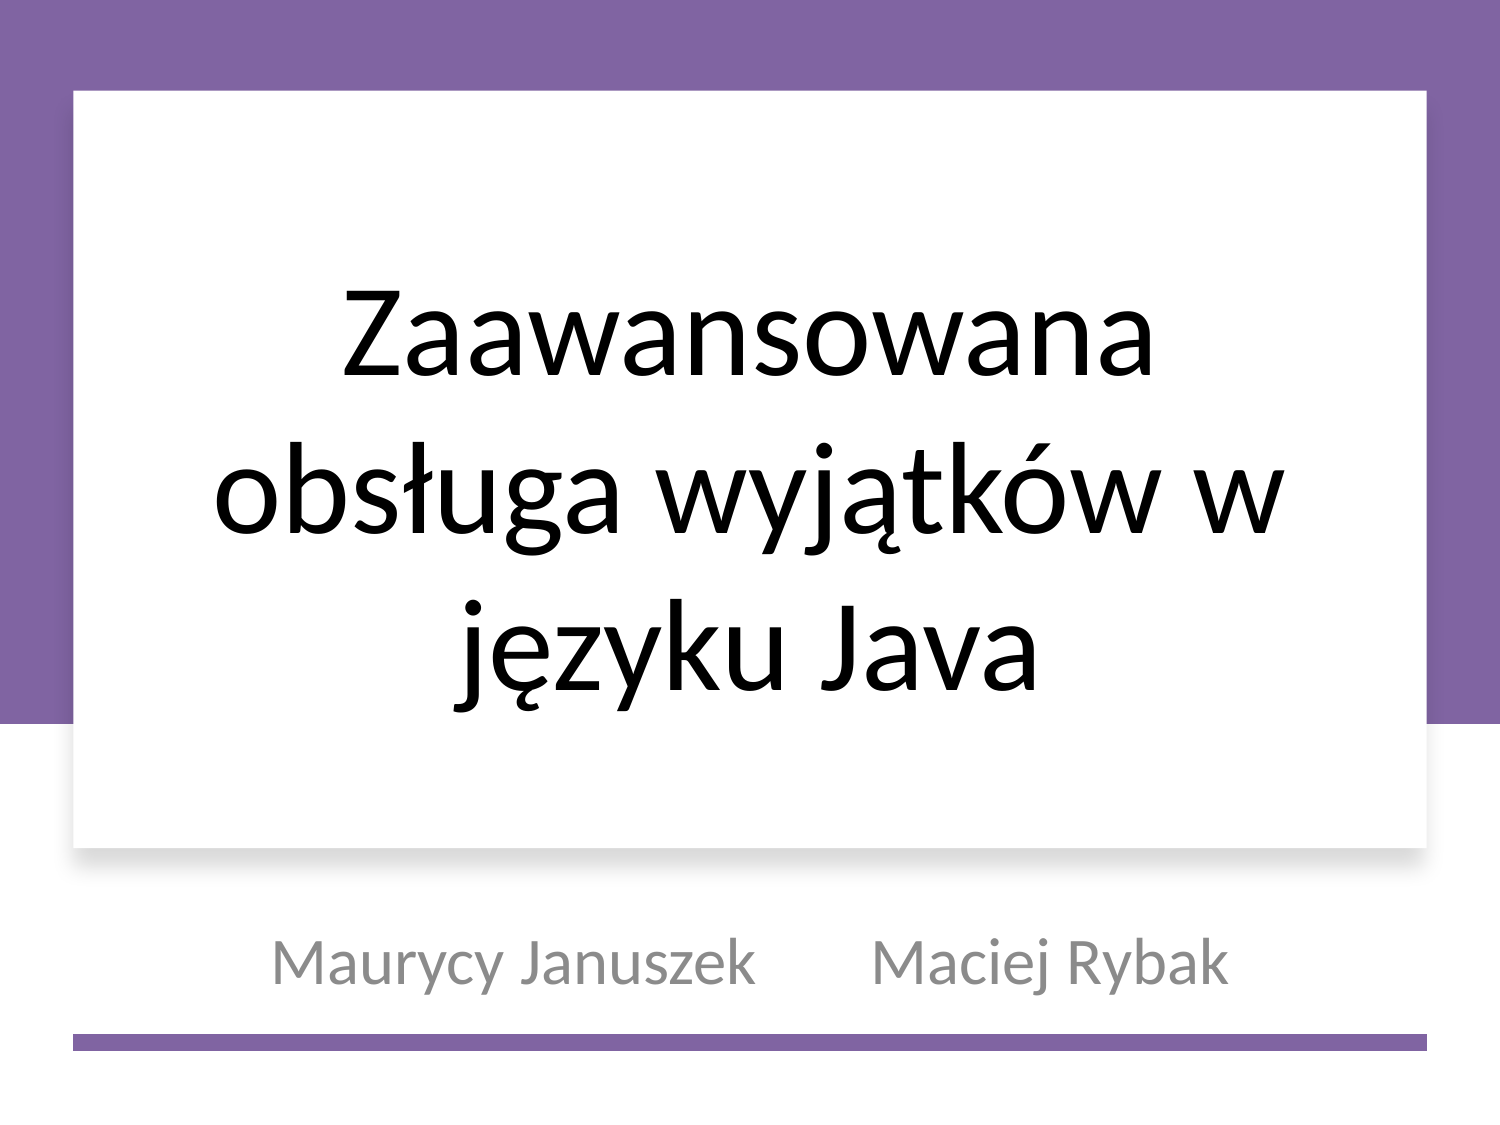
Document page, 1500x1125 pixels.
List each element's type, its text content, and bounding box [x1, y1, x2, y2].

text_box [0, 726, 1500, 1125]
subtitle Maurycy Januszek Maciej Rybak [187, 904, 1313, 1012]
text_box [0, 0, 1500, 726]
text_box [71, 88, 1429, 850]
title Zaawansowana obsługa wyjątków w języku Java [187, 212, 1313, 750]
